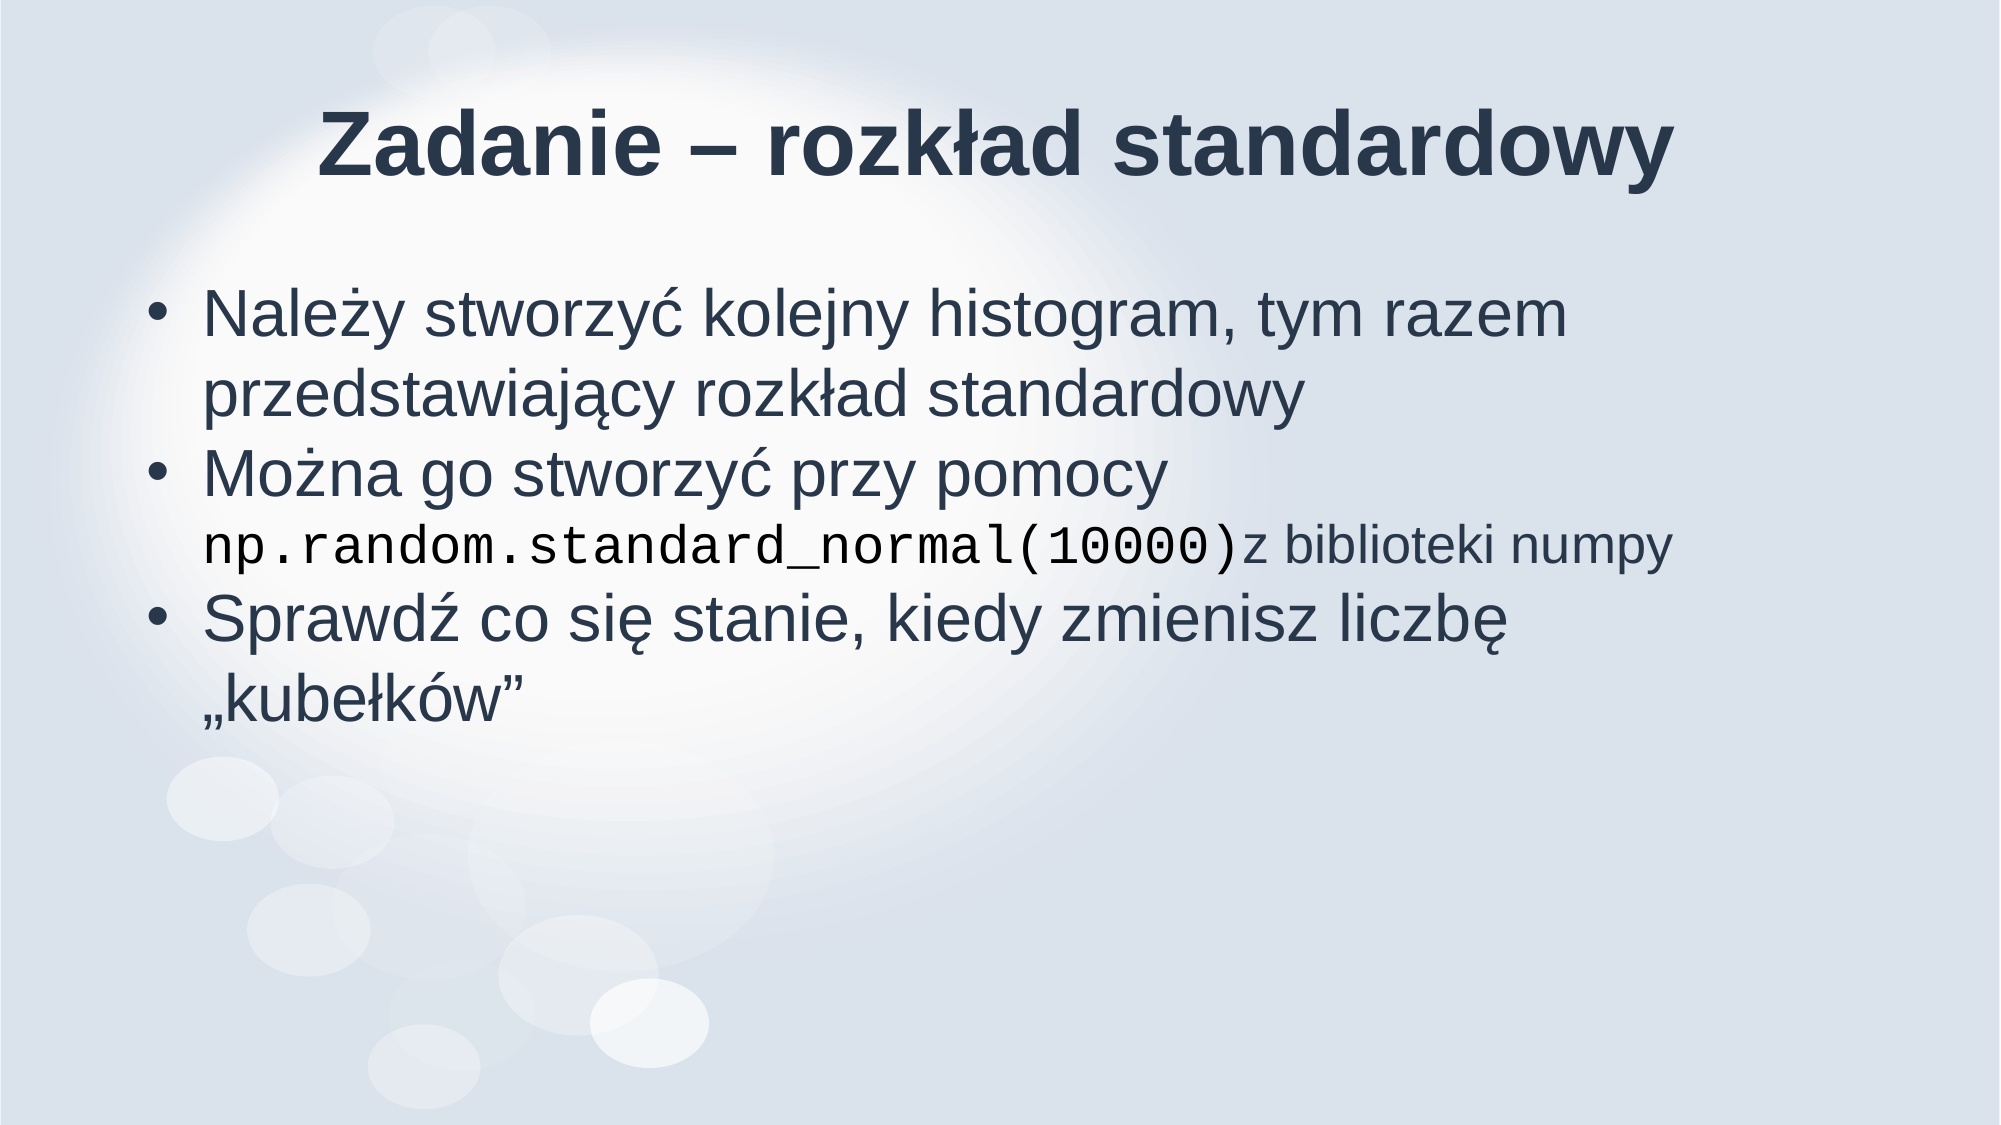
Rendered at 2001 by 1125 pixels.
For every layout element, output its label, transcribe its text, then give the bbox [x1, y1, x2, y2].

list Należy stworzyć kolejny histogram, tym razem przedstawiający rozkład standardowy Można go stworzyć przy pomocy np.random.standard_normal(10000)z biblioteki numpy Sprawdź co się stanie, kiedy zmienisz liczbę „kubełków” [131, 262, 1867, 1005]
title Zadanie – rozkład standardowy [129, 45, 1867, 233]
